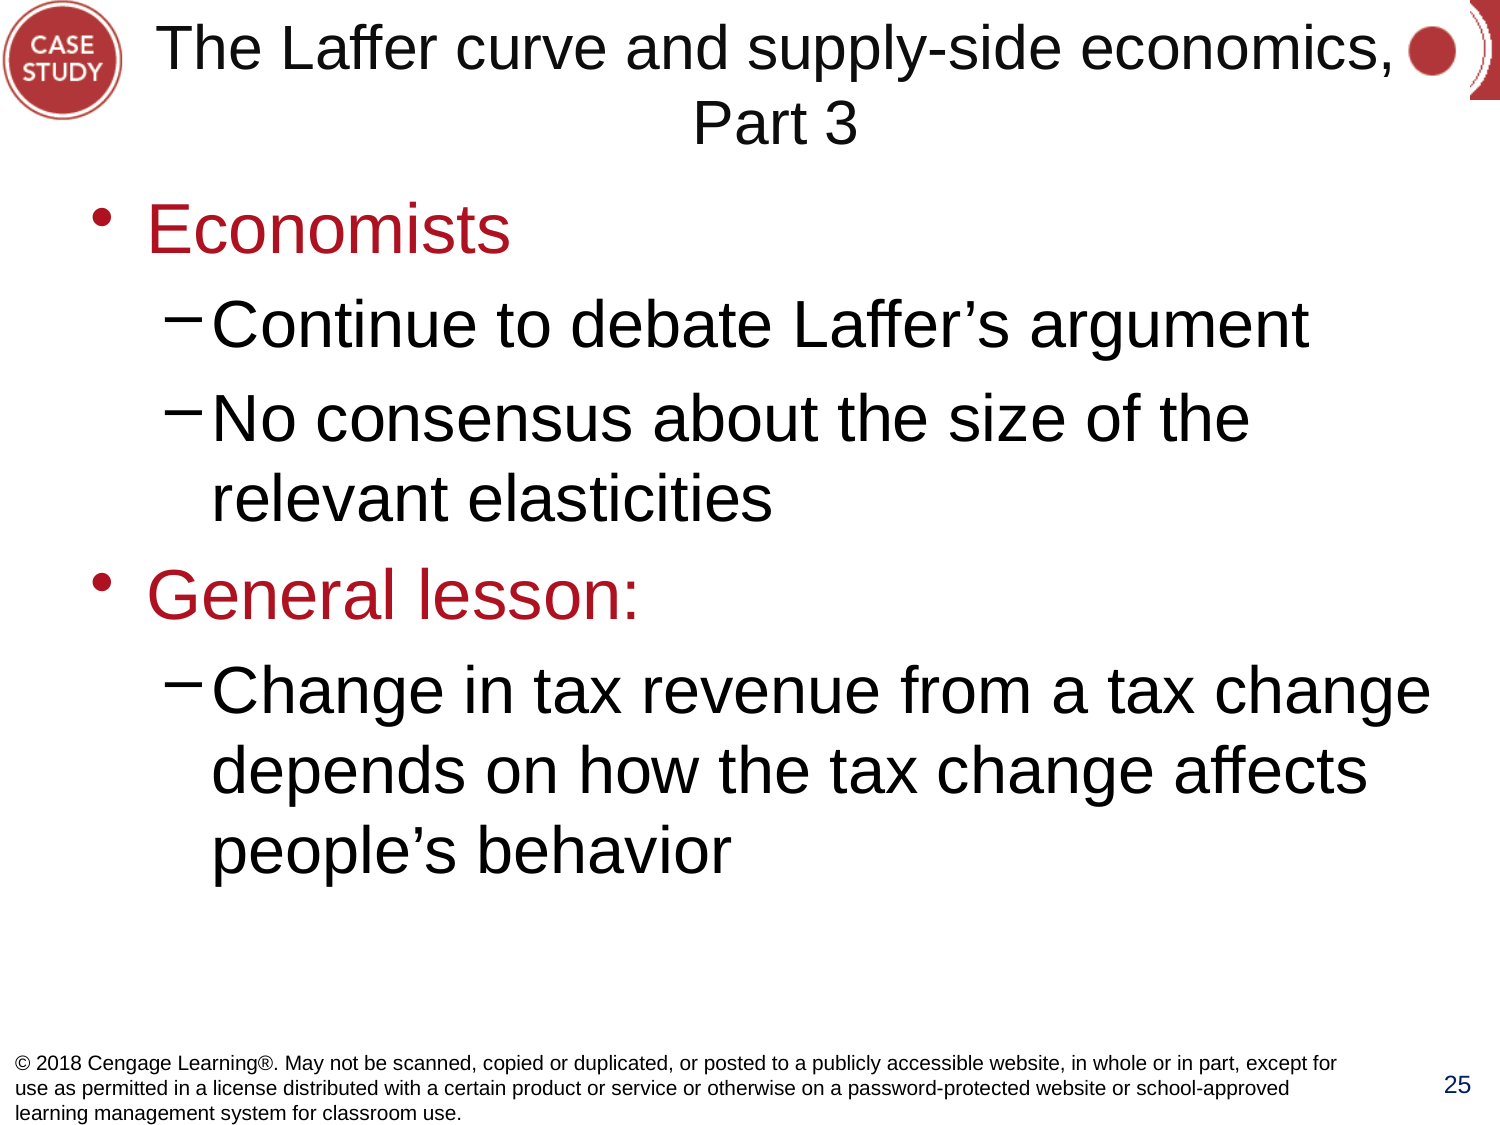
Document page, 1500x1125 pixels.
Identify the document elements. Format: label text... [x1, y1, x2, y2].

title The Laffer curve and supply-side economics, Part 3 [83, 0, 1470, 150]
picture [0, 0, 83, 124]
picture [1470, 0, 1500, 100]
slide_number 25 [1415, 1060, 1500, 1125]
list Economists Continue to debate Laffer’s argument No consensus about the size of the relevant elasticities General lesson: Change in tax revenue from a tax change depends on how the tax change affects people’s behavior [75, 175, 1463, 900]
footer © 2018 Cengage Learning®. May not be scanned, copied or duplicated, or posted to a publicly accessible website, in whole or in part, except for use as permitted in a license distributed with a certain product or service or otherwise on a password-protected website or school-approved learning management system for classroom use. [0, 1050, 1375, 1125]
